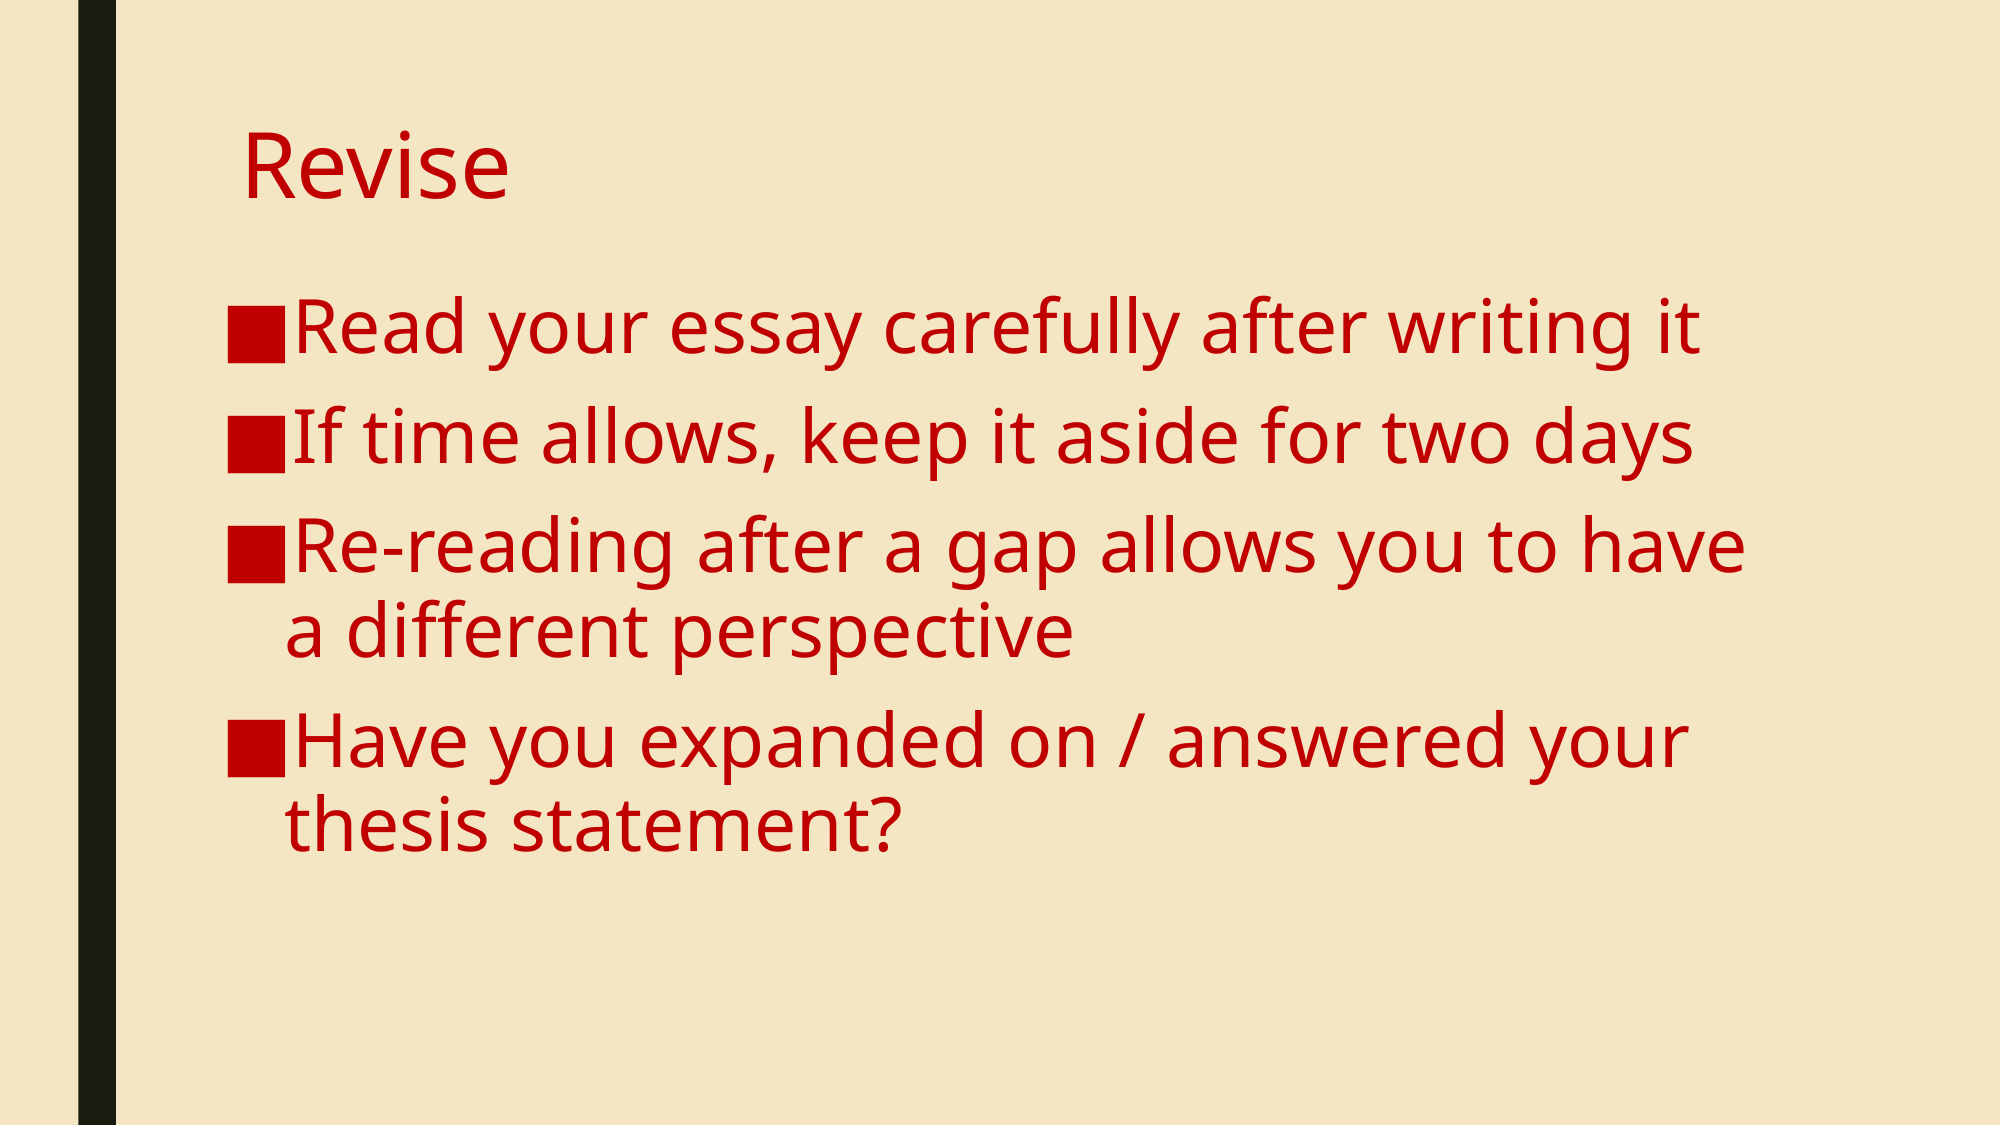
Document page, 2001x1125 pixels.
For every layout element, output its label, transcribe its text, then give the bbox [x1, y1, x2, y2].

title Revise [225, 112, 1800, 357]
list Read your essay carefully after writing it If time allows, keep it aside for two days Re-reading after a gap allows you to have a different perspective Have you expanded on / answered your thesis statement? [206, 278, 1782, 867]
